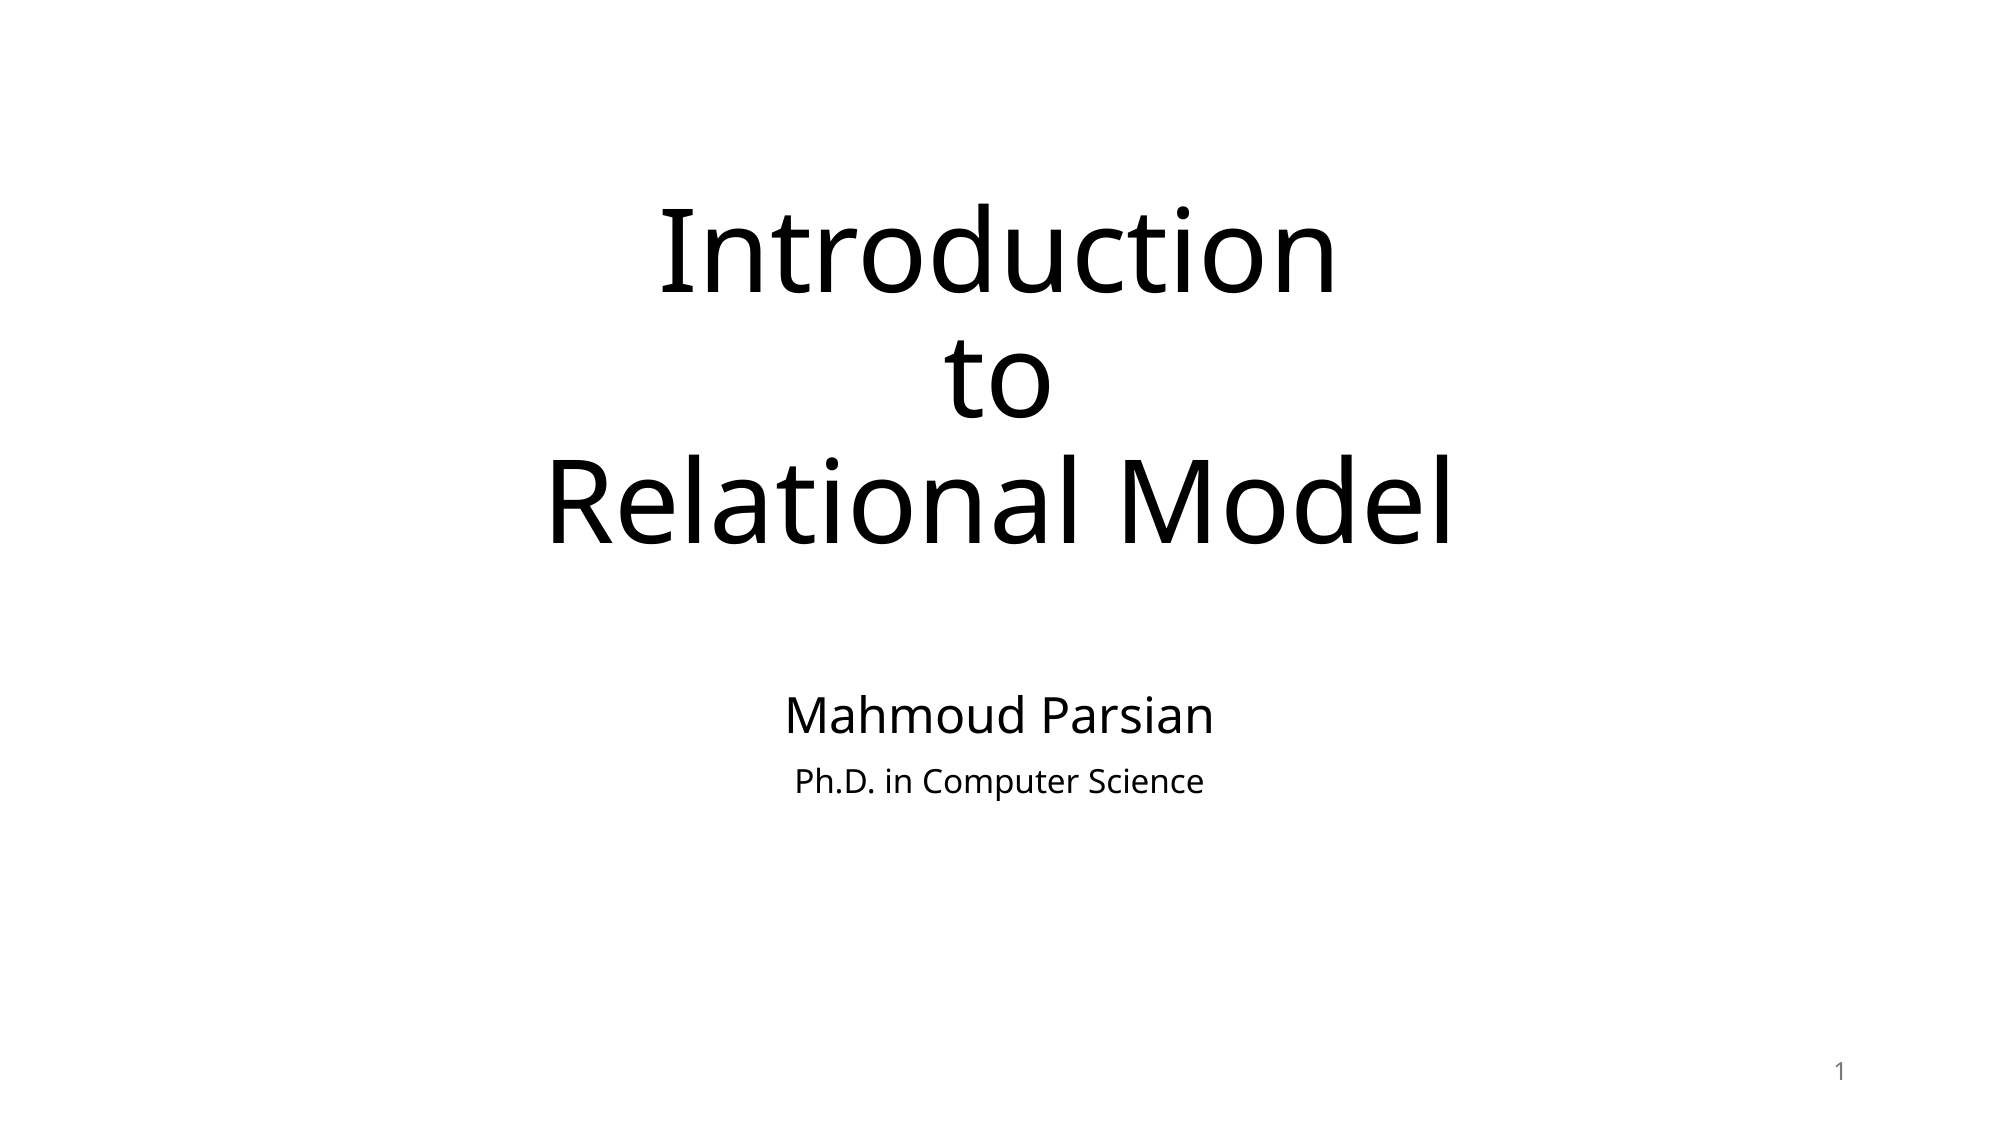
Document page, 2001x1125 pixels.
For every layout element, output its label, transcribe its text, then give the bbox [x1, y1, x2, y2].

slide_number 1 [1412, 1042, 1863, 1103]
subtitle Mahmoud Parsian Ph.D. in Computer Science [249, 682, 1750, 863]
title Introduction to Relational Model [249, 184, 1750, 576]
